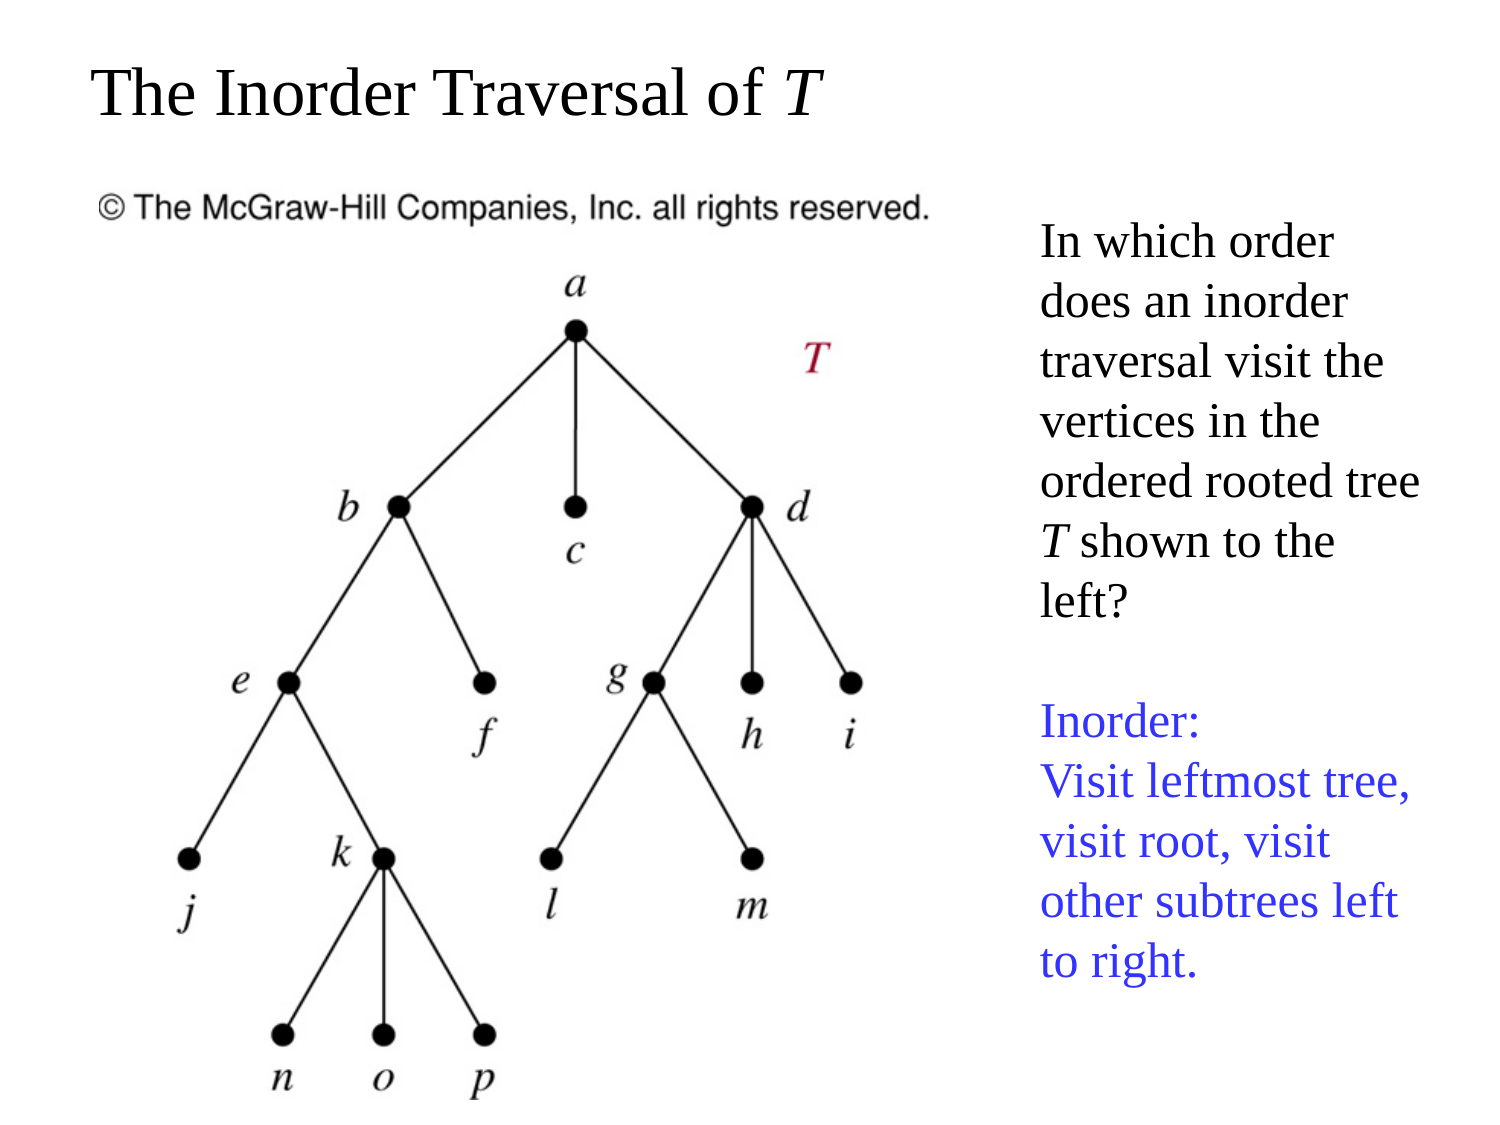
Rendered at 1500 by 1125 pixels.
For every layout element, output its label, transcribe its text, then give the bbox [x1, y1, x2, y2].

text_box In which order does an inorder traversal visit the vertices in the ordered rooted tree T shown to the left? Inorder: Visit leftmost tree, visit root, visit other subtrees left to right. [1025, 199, 1450, 995]
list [99, 187, 931, 1100]
title The Inorder Traversal of T [75, 24, 1425, 163]
